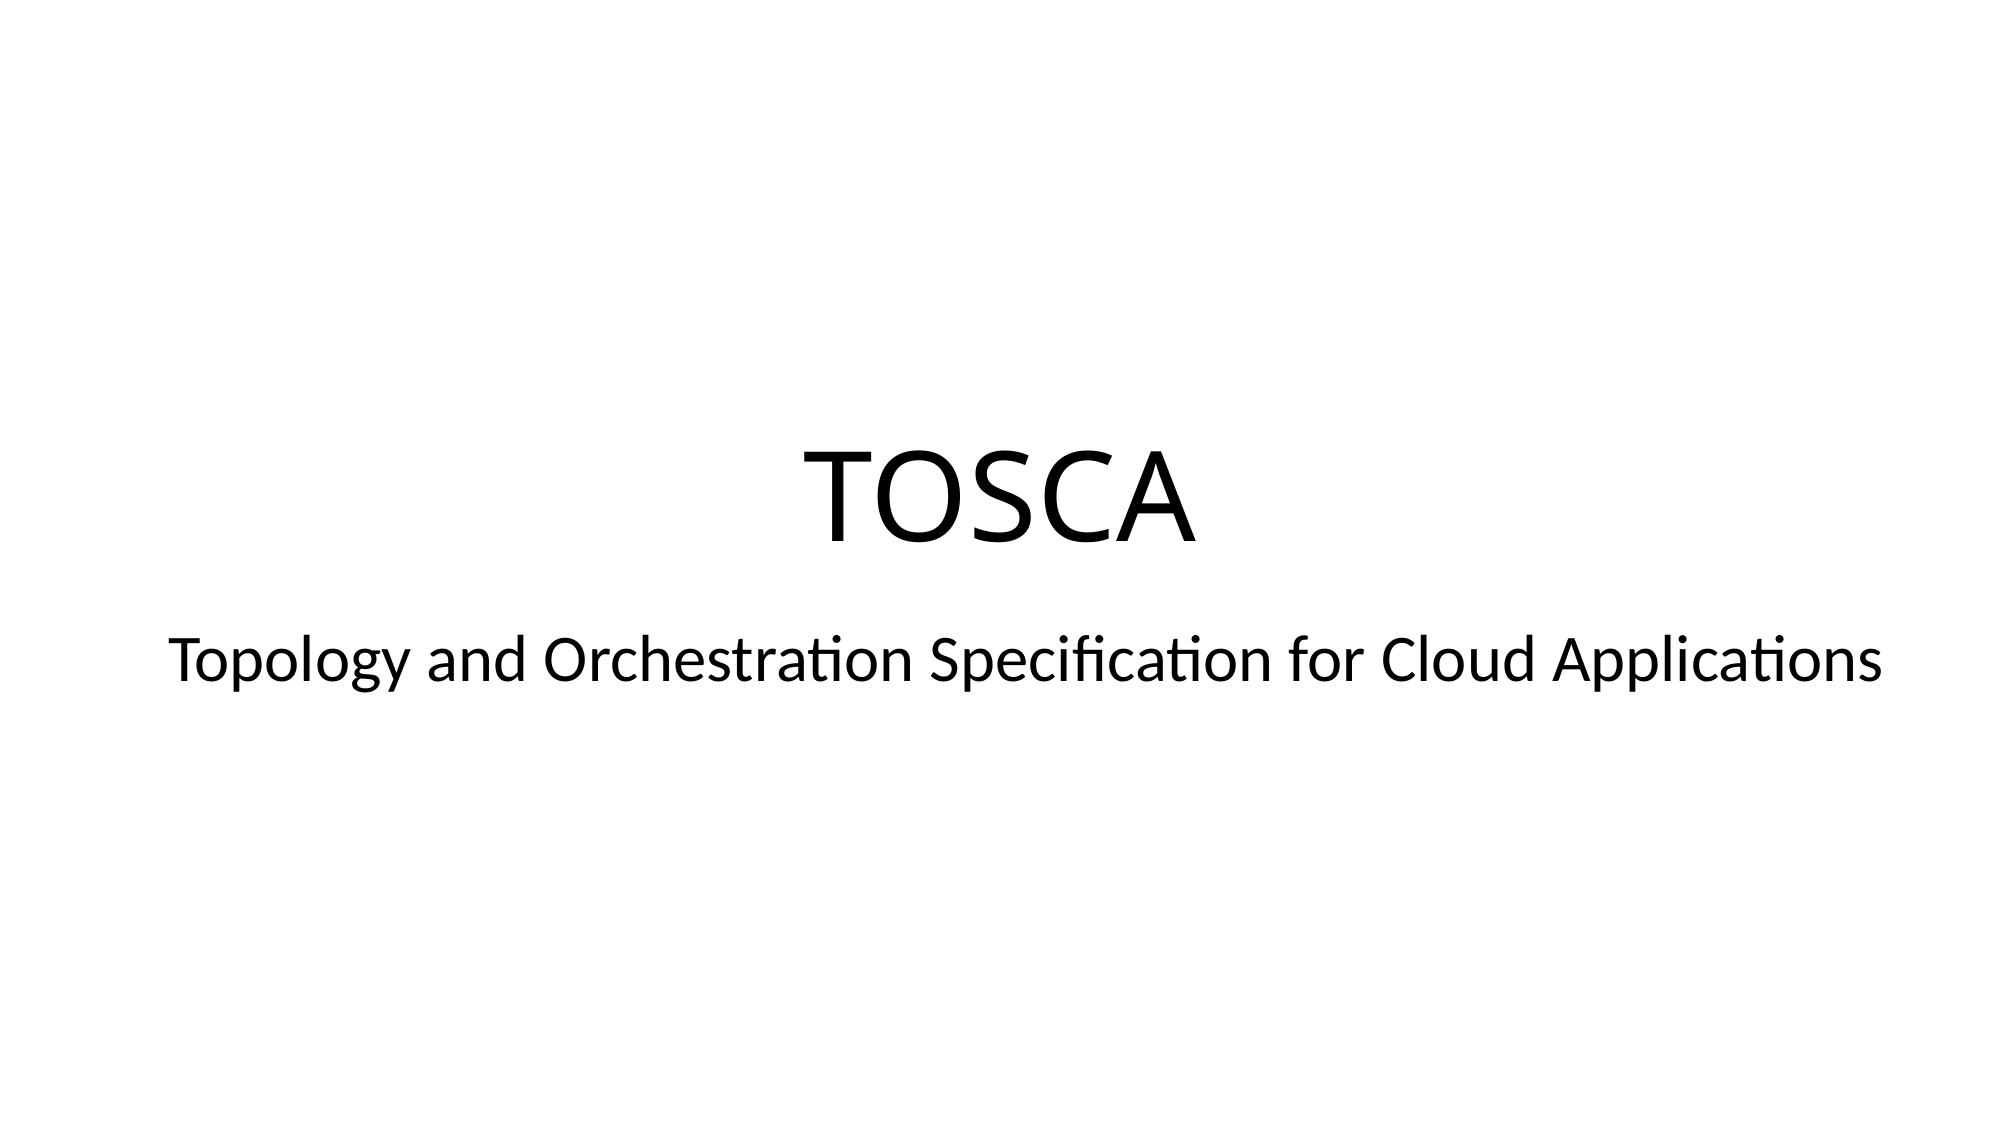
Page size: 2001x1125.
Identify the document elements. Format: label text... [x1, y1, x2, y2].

subtitle Topology and Orchestration Specification for Cloud Applications [137, 615, 1916, 888]
title TOSCA [249, 184, 1750, 576]
